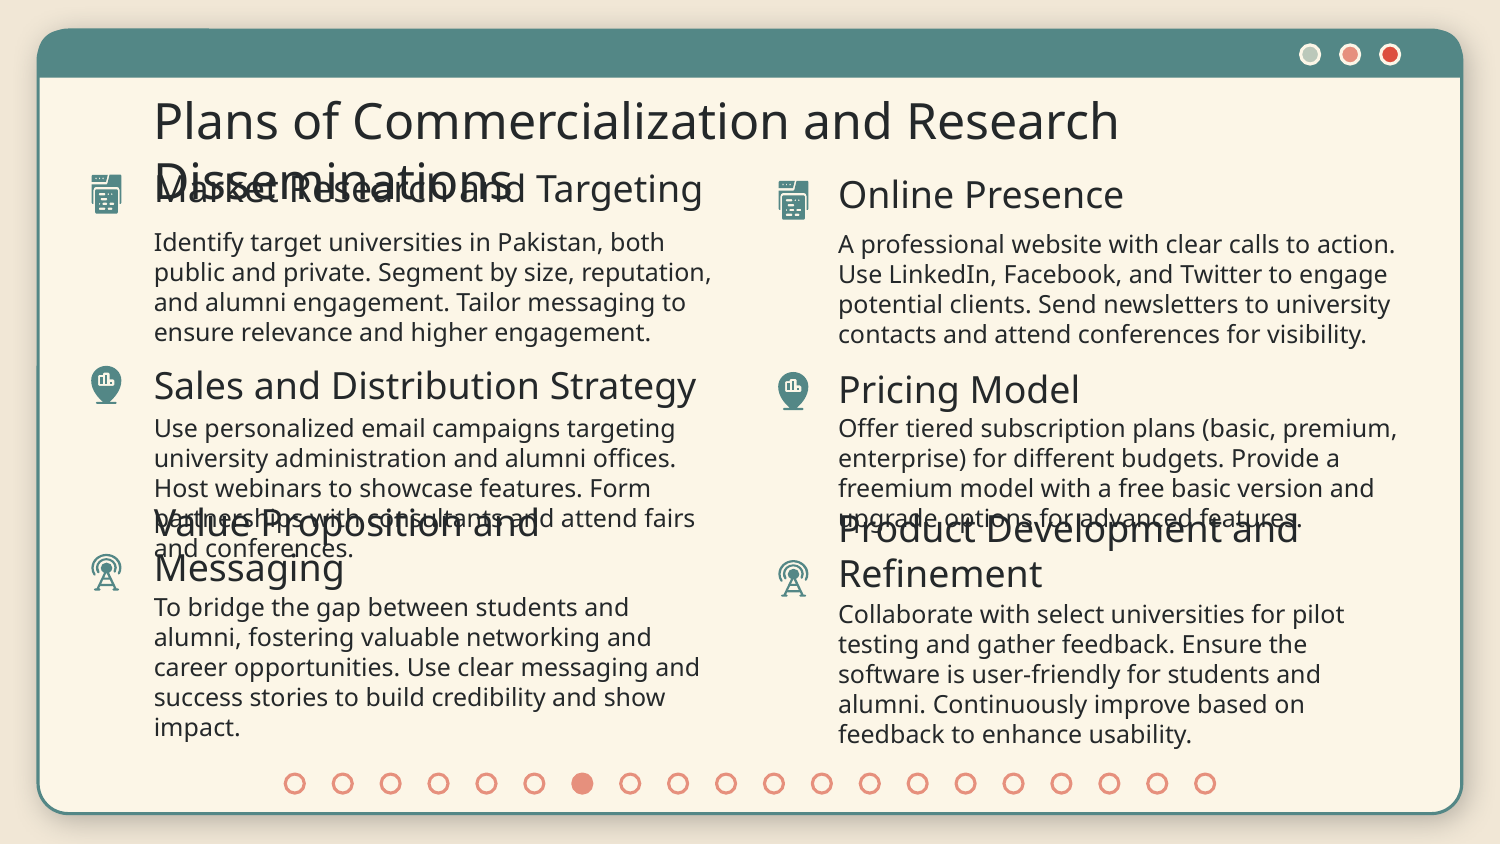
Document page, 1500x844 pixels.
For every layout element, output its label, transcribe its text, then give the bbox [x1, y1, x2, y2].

subtitle Use personalized email campaigns targeting university administration and alumni offices. Host webinars to showcase features. Form partnerships with consultants and attend fairs and conferences. [138, 397, 734, 518]
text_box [777, 371, 809, 411]
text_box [778, 180, 809, 220]
title Plans of Commercialization and Research Disseminations [138, 74, 1402, 169]
text_box Collaborate with select universities for pilot testing and gather feedback. Ensure the software is user-friendly for students and alumni. Continuously improve based on feedback to enhance usability. [823, 611, 1418, 704]
text_box Online Presence [823, 155, 1420, 213]
subtitle Value Proposition and Messaging [138, 528, 736, 604]
subtitle Sales and Distribution Strategy [138, 347, 736, 423]
subtitle Market Research and Targeting [138, 149, 736, 211]
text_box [90, 365, 122, 405]
text_box Pricing Model [823, 350, 1420, 427]
text_box A professional website with clear calls to action. Use LinkedIn, Facebook, and Twitter to engage potential clients. Send newsletters to university contacts and attend conferences for visibility. [823, 213, 1420, 334]
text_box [284, 773, 1215, 794]
text_box Product Development and Refinement [823, 534, 1420, 611]
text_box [91, 553, 122, 591]
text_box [778, 559, 809, 597]
subtitle To bridge the gap between students and alumni, fostering valuable networking and career opportunities. Use clear messaging and success stories to build credibility and show impact. [138, 604, 734, 697]
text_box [91, 174, 122, 214]
subtitle Identify target universities in Pakistan, both public and private. Segment by size, reputation, and alumni engagement. Tailor messaging to ensure relevance and higher engagement. [138, 211, 736, 332]
text_box Offer tiered subscription plans (basic, premium, enterprise) for different budgets. Provide a freemium model with a free basic version and upgrade options for advanced features. [823, 397, 1418, 518]
